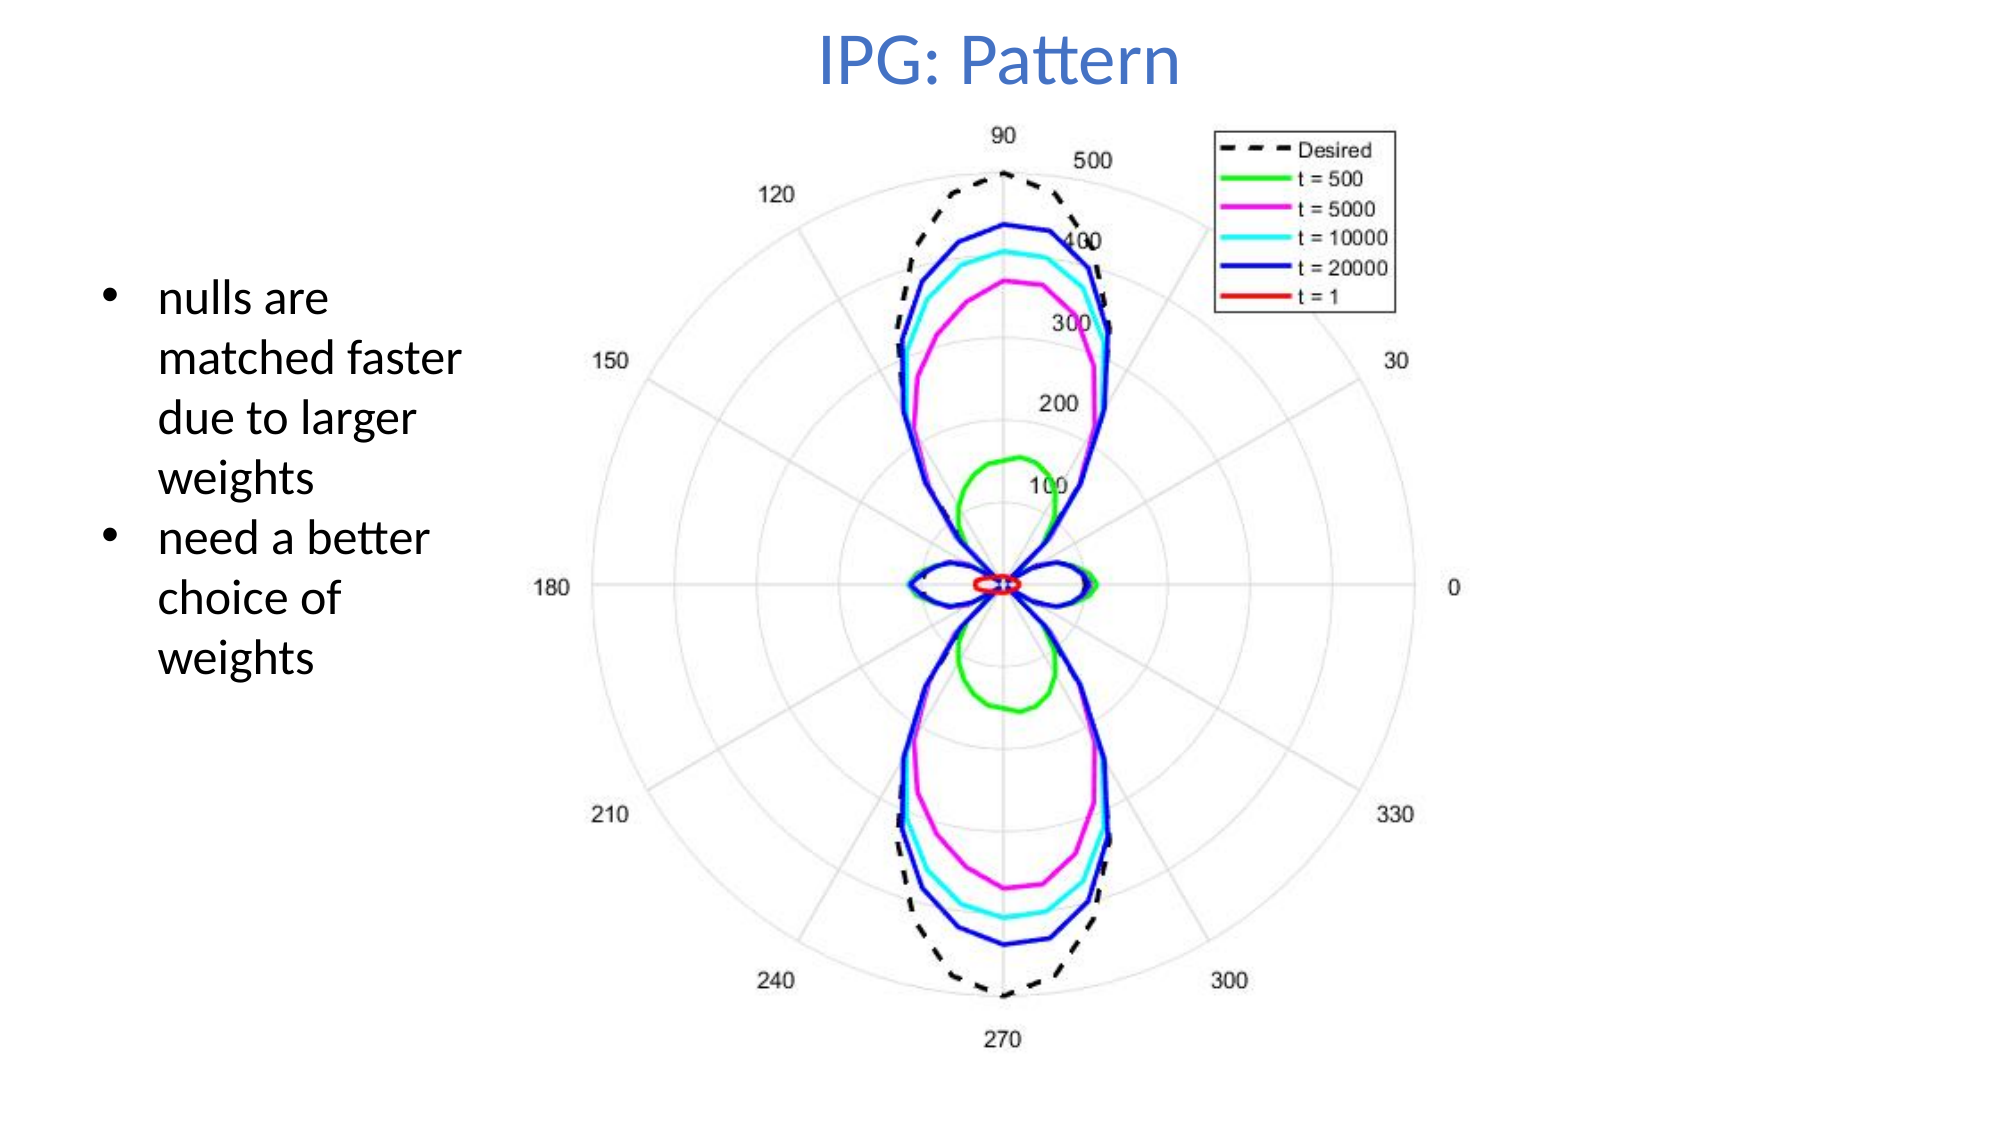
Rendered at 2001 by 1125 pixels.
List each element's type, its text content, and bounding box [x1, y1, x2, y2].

picture [491, 108, 1509, 1085]
text_box nulls are matched faster due to larger weights need a better choice of weights [86, 256, 491, 692]
text_box IPG: Pattern [491, 2, 1509, 108]
